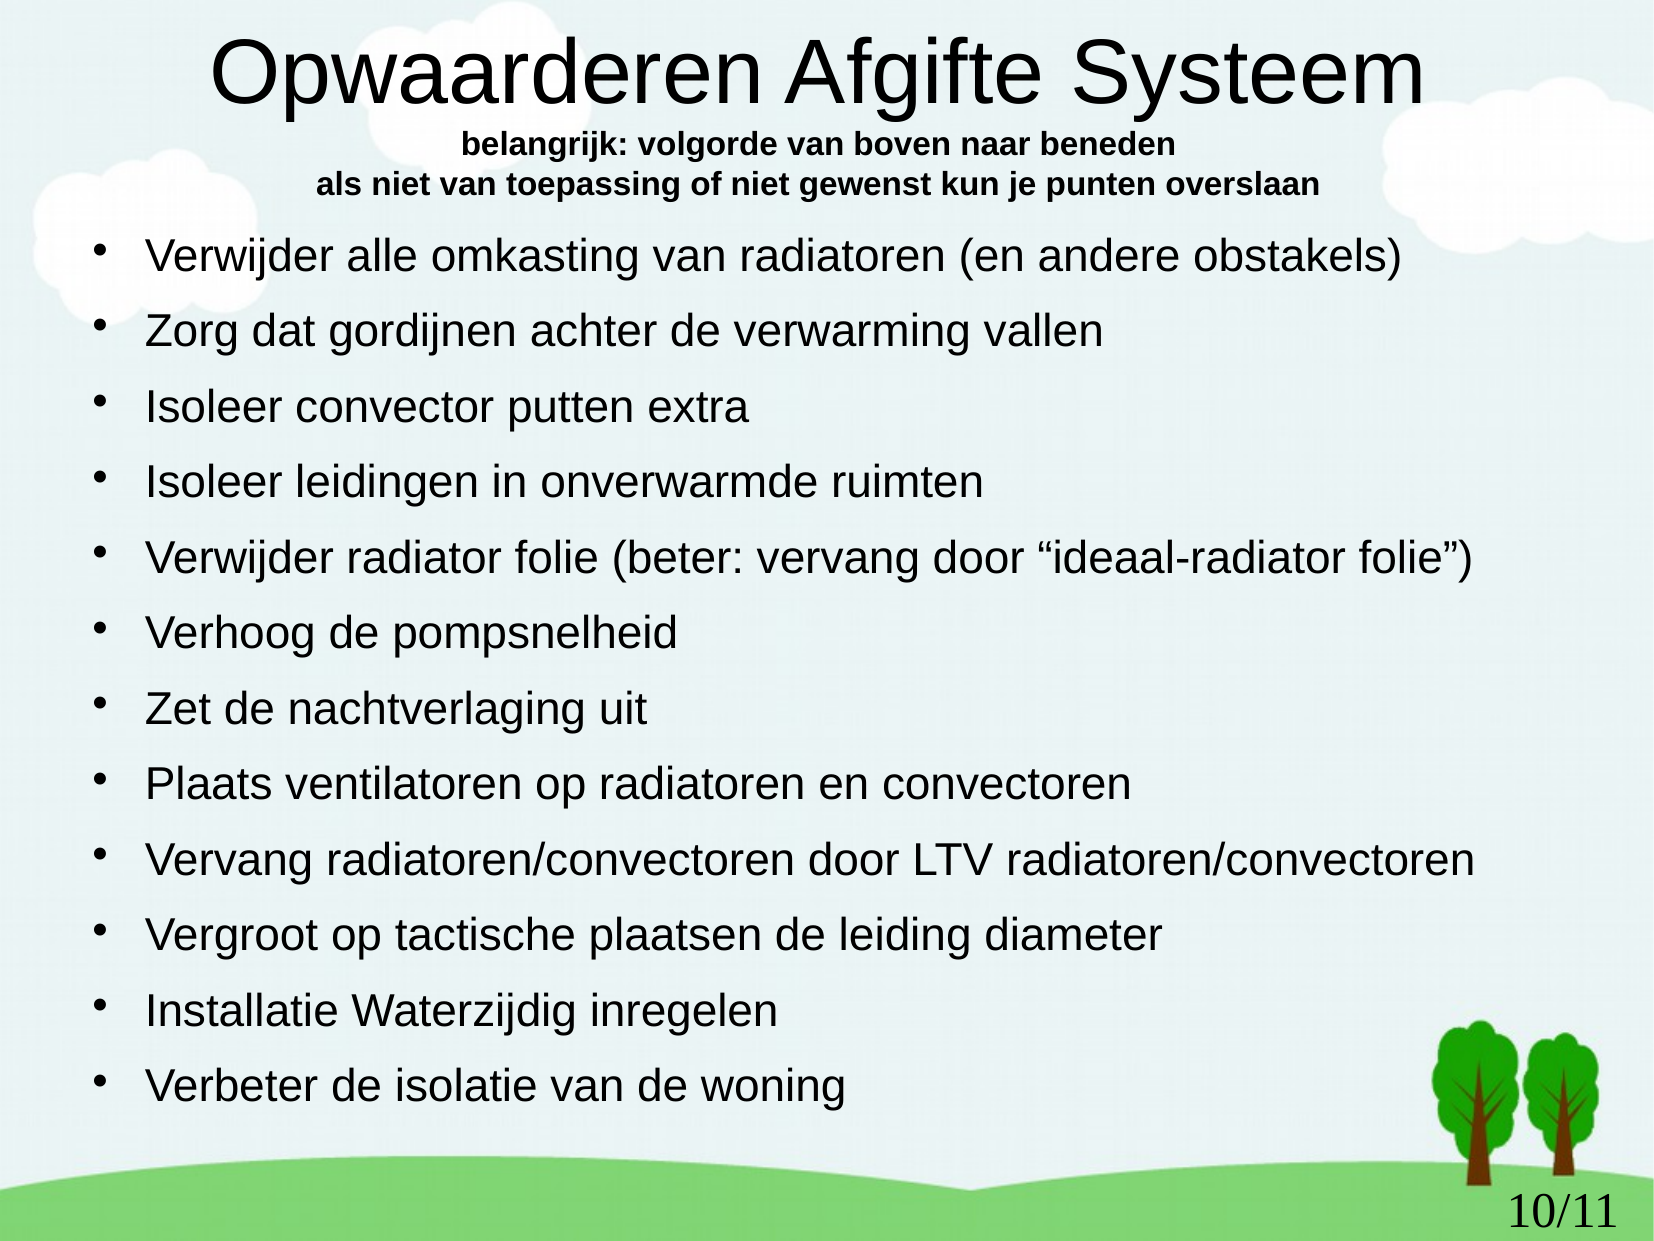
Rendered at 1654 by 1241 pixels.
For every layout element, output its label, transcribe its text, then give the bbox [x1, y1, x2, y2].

picture [0, 0, 1654, 1241]
list Verwijder alle omkasting van radiatoren (en andere obstakels) Zorg dat gordijnen achter de verwarming vallen Isoleer convector putten extra Isoleer leidingen in onverwarmde ruimten Verwijder radiator folie (beter: vervang door “ideaal-radiator folie”) Verhoog de pompsnelheid Zet de nachtverlaging uit Plaats ventilatoren op radiatoren en convectoren Vervang radiatoren/convectoren door LTV radiatoren/convectoren Vergroot op tactische plaatsen de leiding diameter Installatie Waterzijdig inregelen Verbeter de isolatie van de woning [75, 225, 1563, 1125]
title Opwaarderen Afgifte Systeem belangrijk: volgorde van boven naar beneden als niet van toepassing of niet gewenst kun je punten overslaan [75, 19, 1563, 196]
